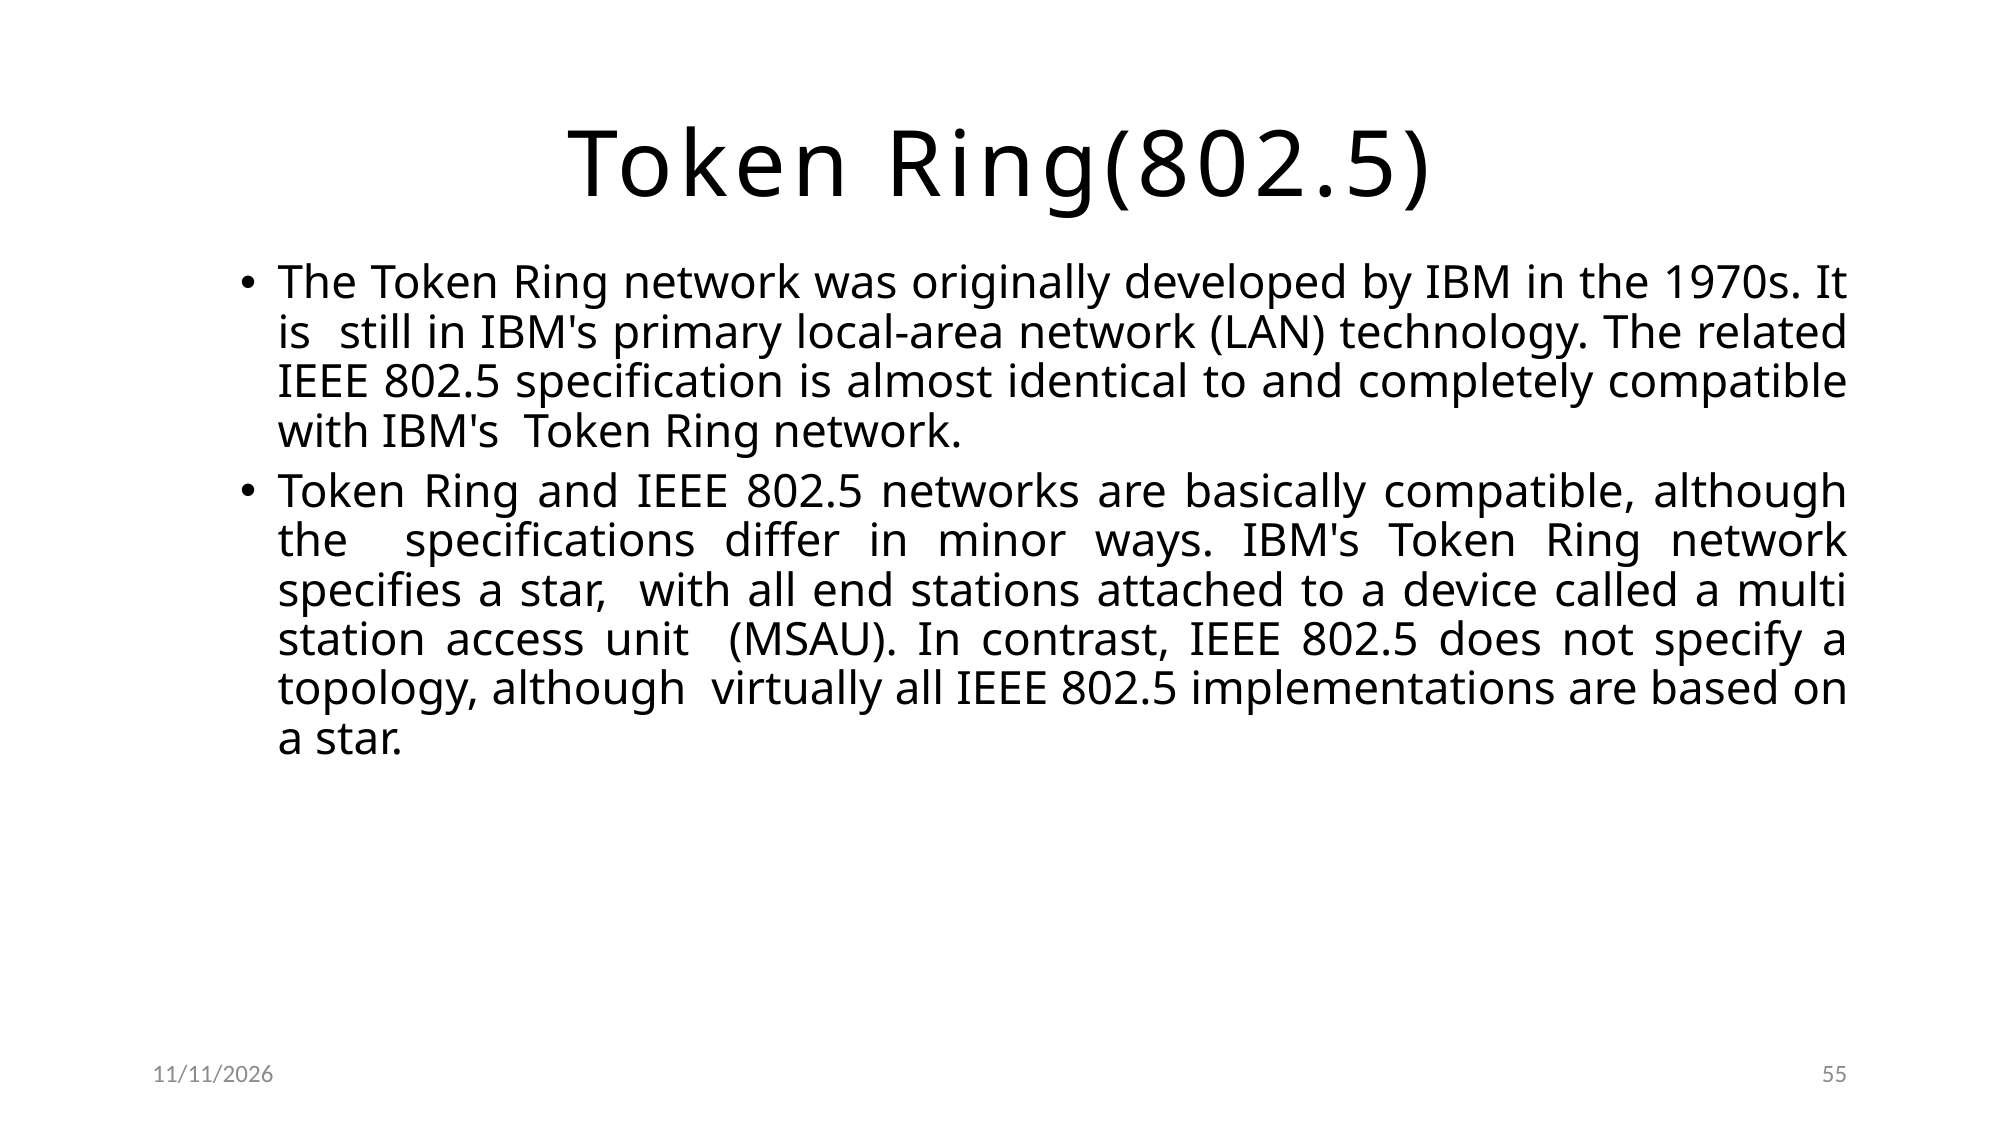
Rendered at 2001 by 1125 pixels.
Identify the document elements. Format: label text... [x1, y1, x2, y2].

list The Token Ring network was originally developed by IBM in the 1970s. It is still in IBM's primary local-area network (LAN) technology. The related IEEE 802.5 specification is almost identical to and completely compatible with IBM's Token Ring network. Token Ring and IEEE 802.5 networks are basically compatible, although the specifications differ in minor ways. IBM's Token Ring network specifies a star, with all end stations attached to a device called a multi station access unit (MSAU). In contrast, IEEE 802.5 does not specify a topology, although virtually all IEEE 802.5 implementations are based on a star. [150, 252, 1865, 1078]
slide_number 55 [1412, 1042, 1863, 1103]
title Token Ring(802.5) [187, 45, 1813, 252]
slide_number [137, 1042, 588, 1103]
